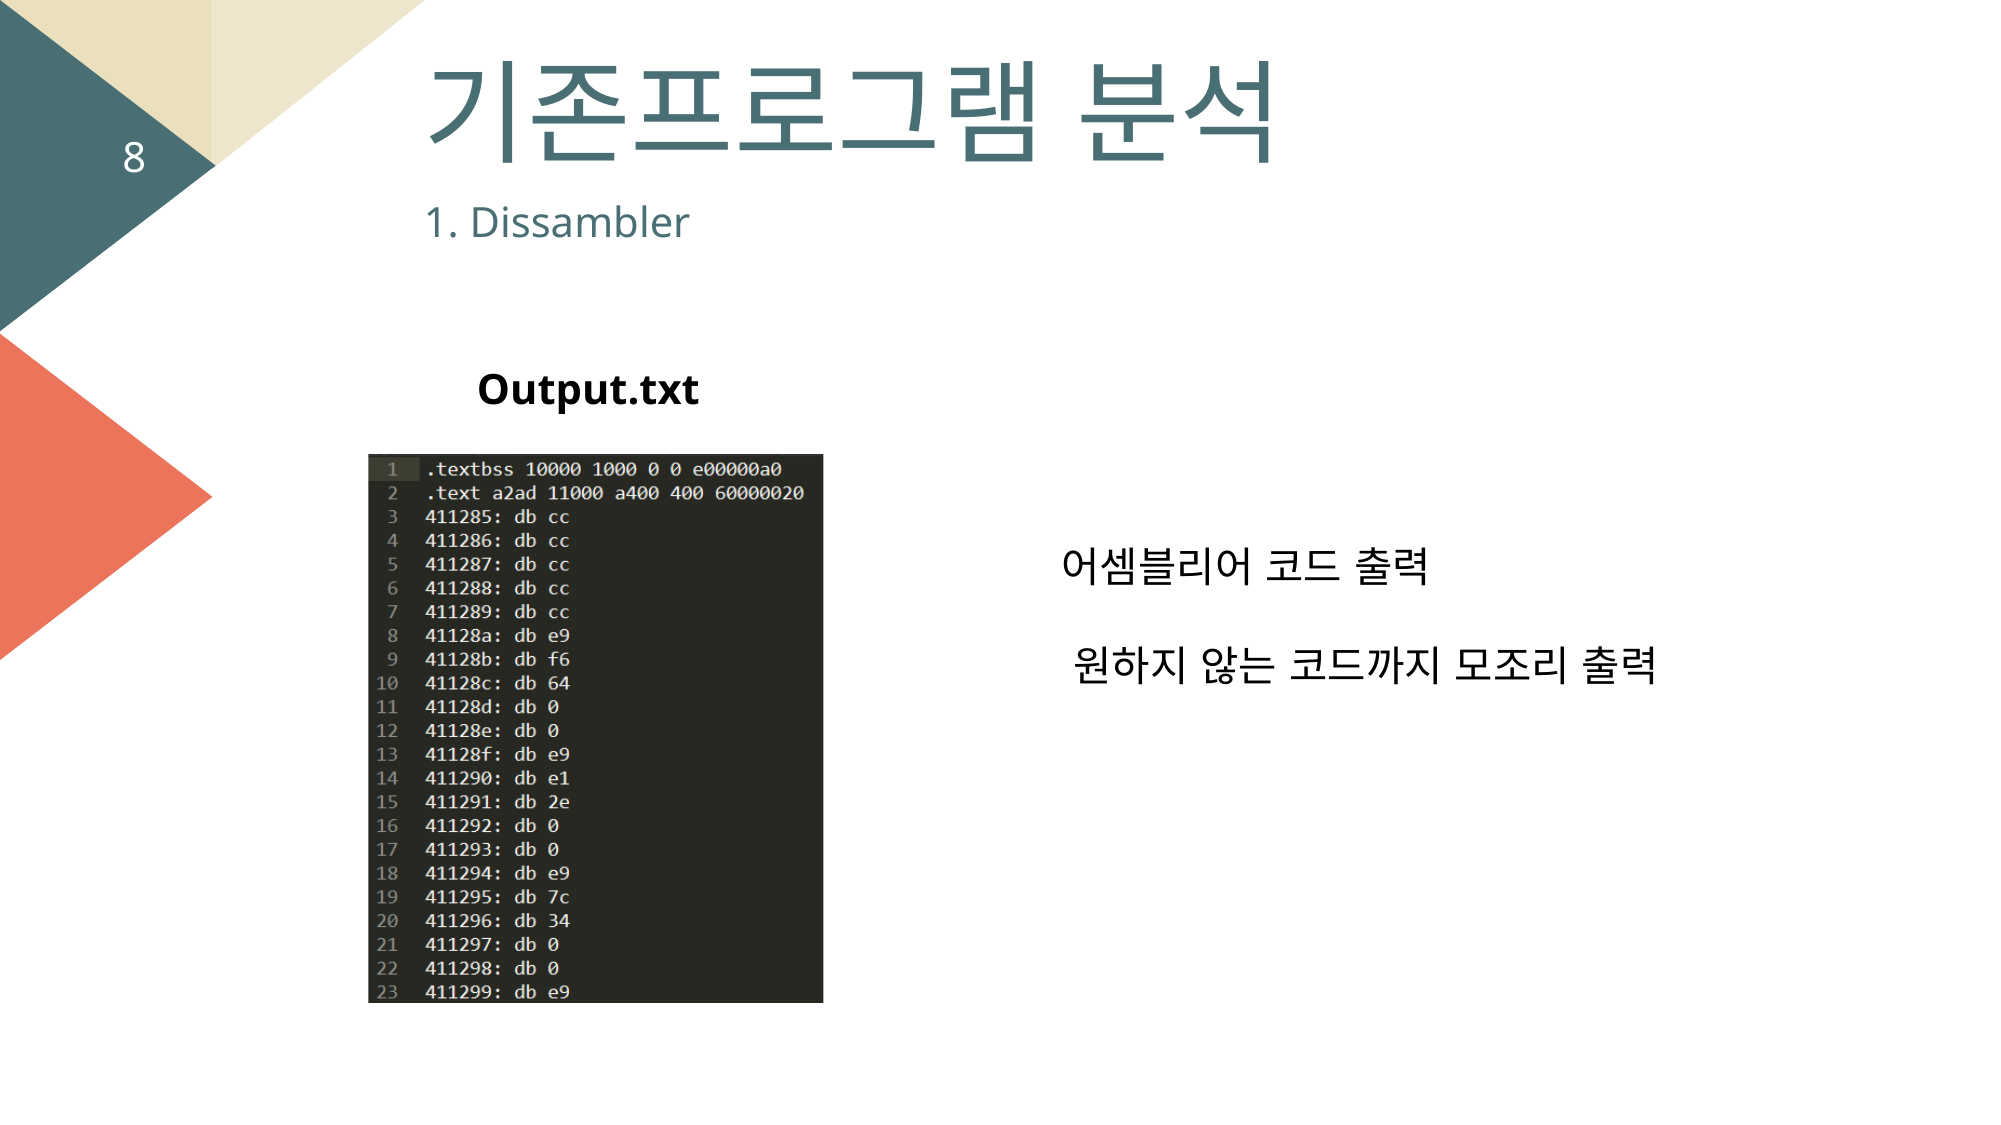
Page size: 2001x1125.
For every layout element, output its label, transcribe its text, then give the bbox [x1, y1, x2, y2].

picture [368, 454, 824, 1003]
text_box 8 [65, 129, 162, 189]
text_box 원하지 않는 코드까지 모조리 출력 [1058, 632, 1675, 697]
text_box 어셈블리어 코드 출력 [1046, 533, 1447, 599]
text_box 1. Dissambler [408, 194, 929, 289]
text_box Output.txt [462, 355, 715, 420]
text_box 기존프로그램 분석 [408, 49, 1426, 243]
